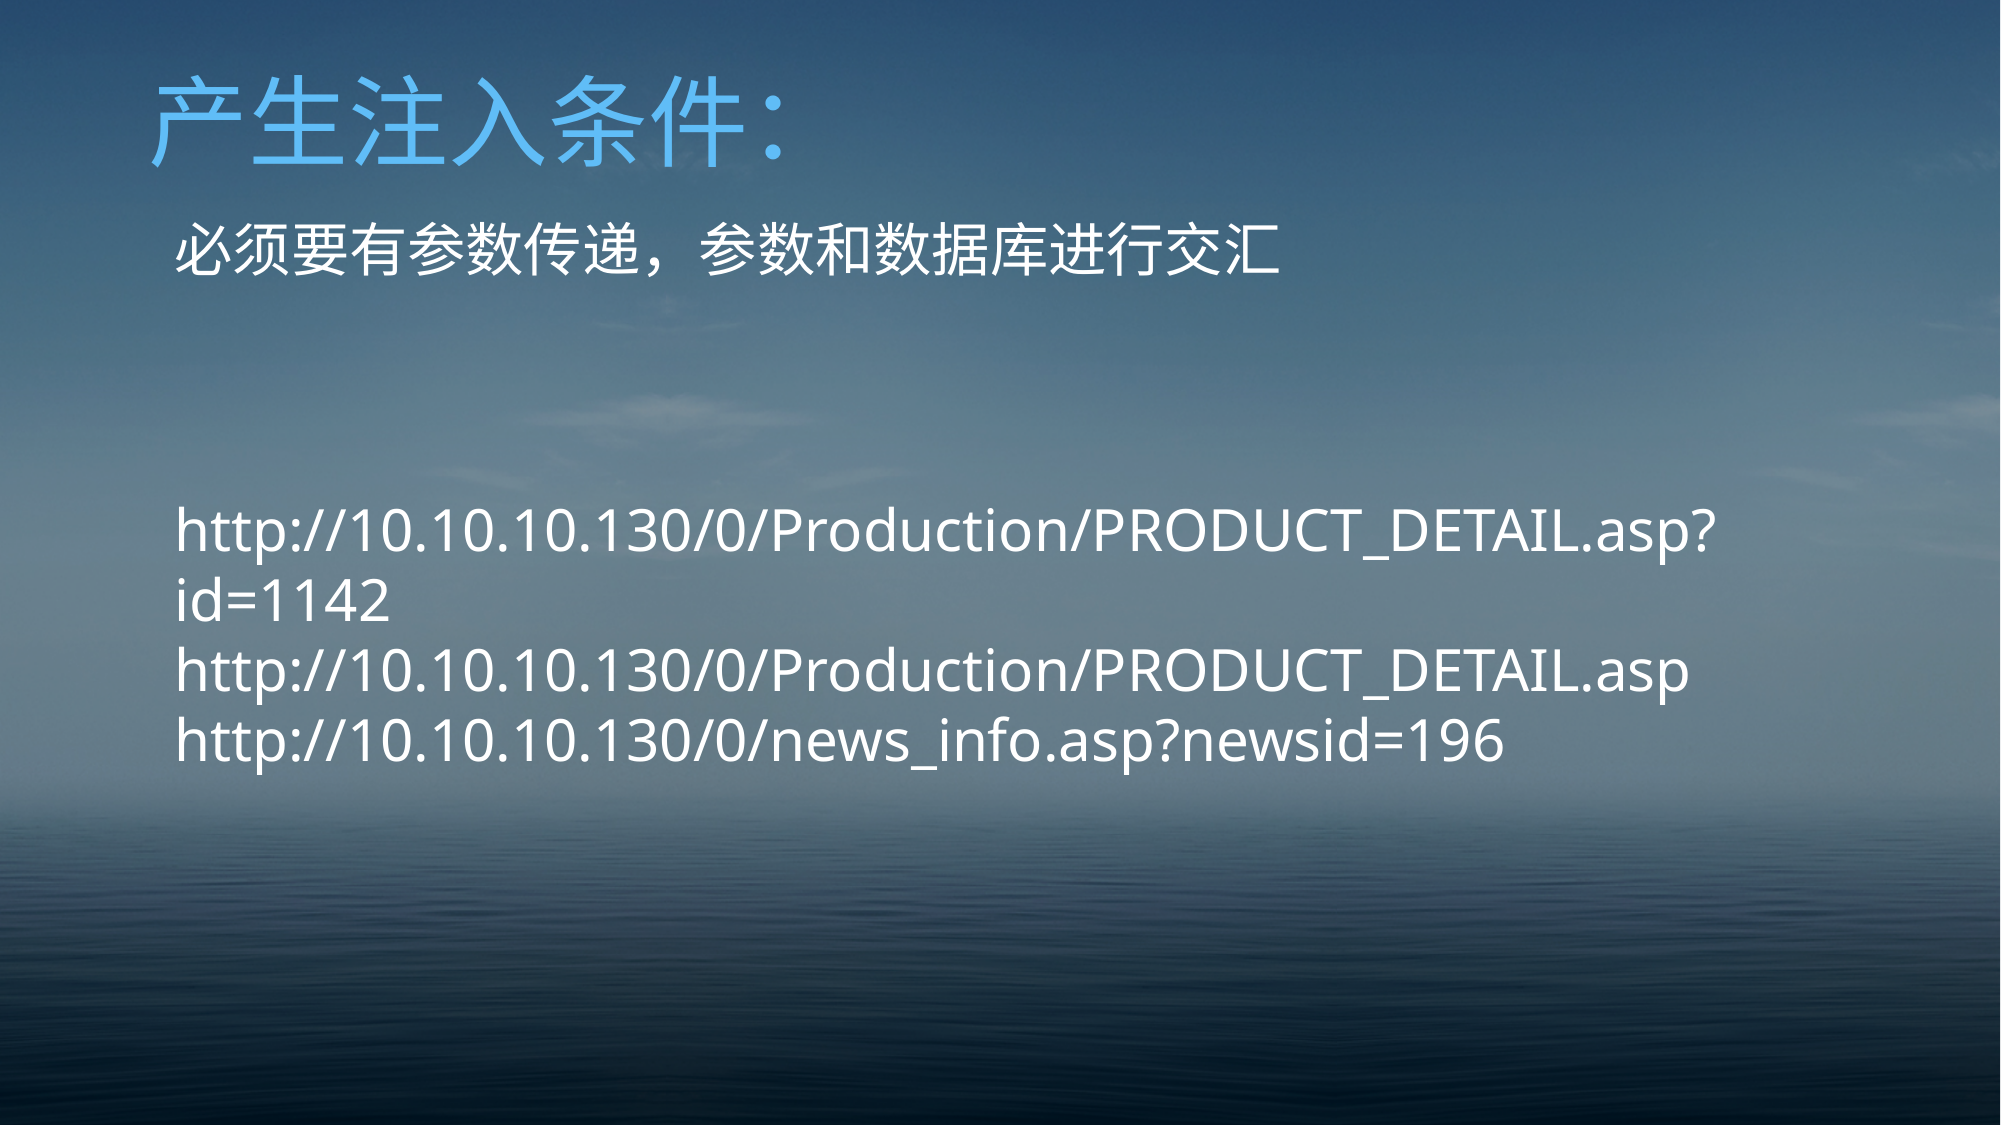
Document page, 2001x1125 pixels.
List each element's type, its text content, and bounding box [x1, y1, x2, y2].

picture [0, 0, 2001, 1125]
text_box 产生注入条件： [137, 59, 1863, 196]
text_box 必须要有参数传递，参数和数据库进行交汇 http://10.10.10.130/0/Production/PRODUCT_DETAIL.asp?id=1142 http://10.10.10.130/0/Production/PRODUCT_DETAIL.asp http://10.10.10.130/0/news_info.asp?newsid=196 [159, 205, 1922, 781]
